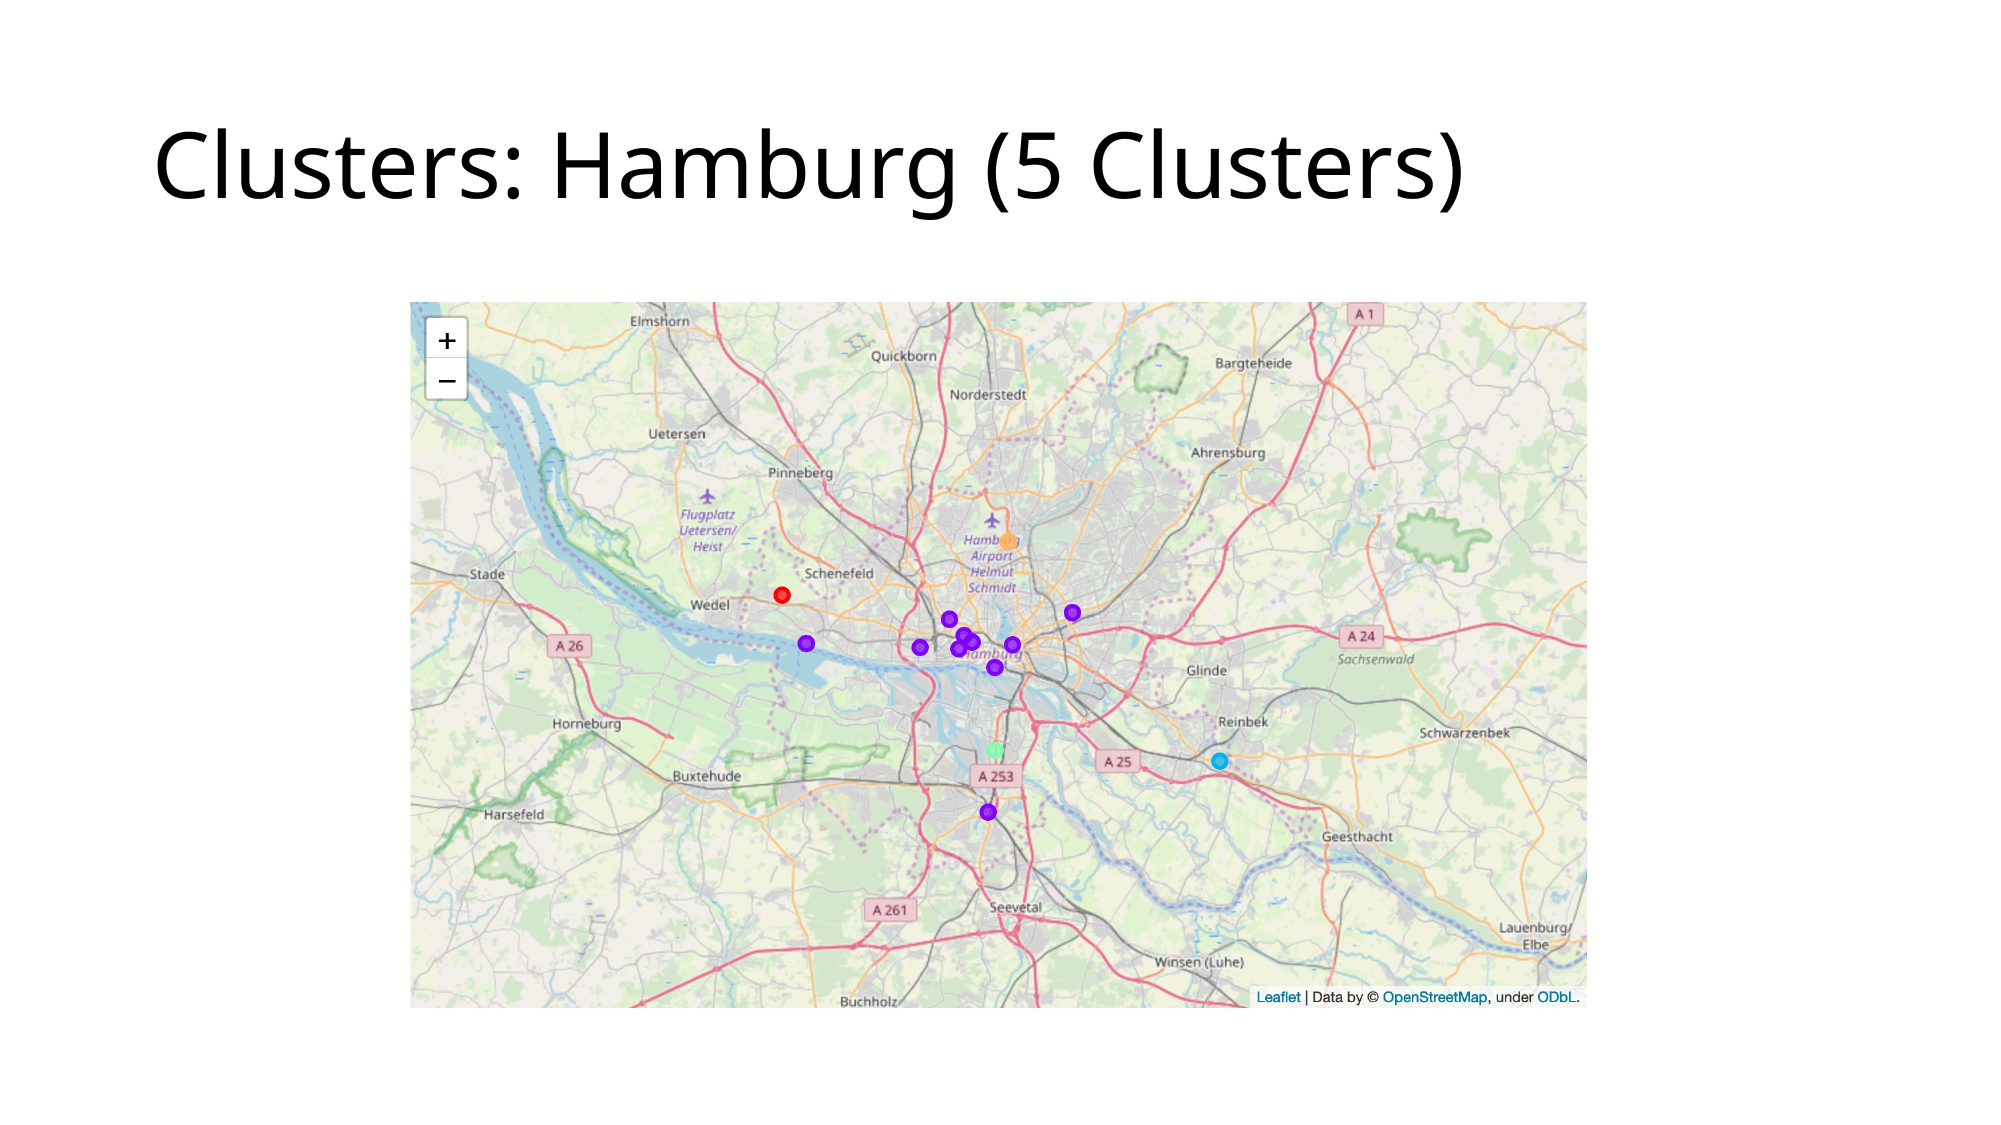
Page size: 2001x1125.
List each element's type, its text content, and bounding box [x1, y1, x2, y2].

title Clusters: Hamburg (5 Clusters) [137, 59, 1863, 278]
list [408, 299, 1592, 1014]
